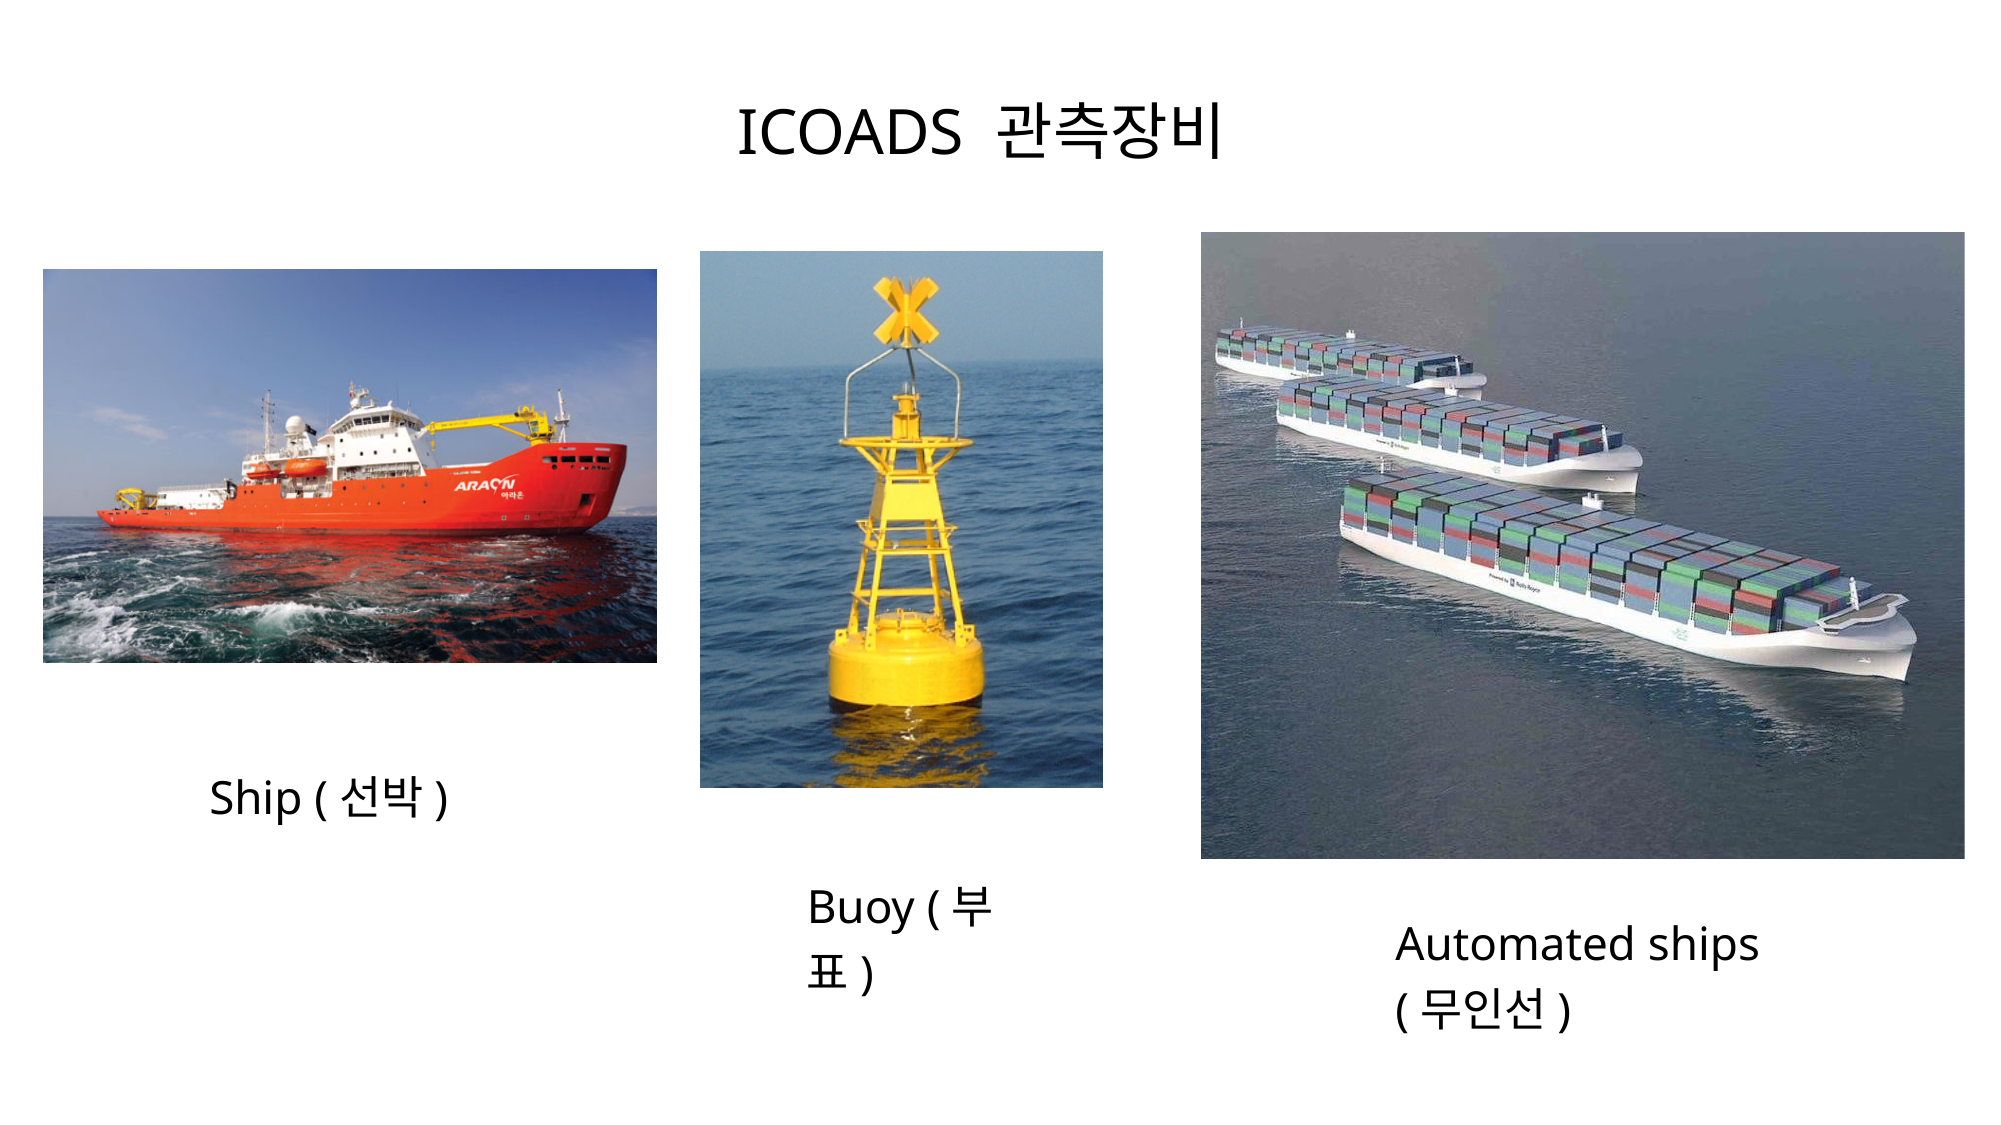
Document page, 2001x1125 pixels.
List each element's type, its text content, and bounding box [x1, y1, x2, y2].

text_box Buoy (부표) [792, 859, 1072, 1006]
picture [43, 269, 658, 663]
picture [700, 251, 1103, 788]
text_box Automated ships (무인선) [1380, 896, 1892, 1044]
picture [1200, 232, 1965, 860]
text_box Ship (선박) [194, 750, 475, 831]
title ICOADS 관측장비 [43, 12, 1920, 208]
